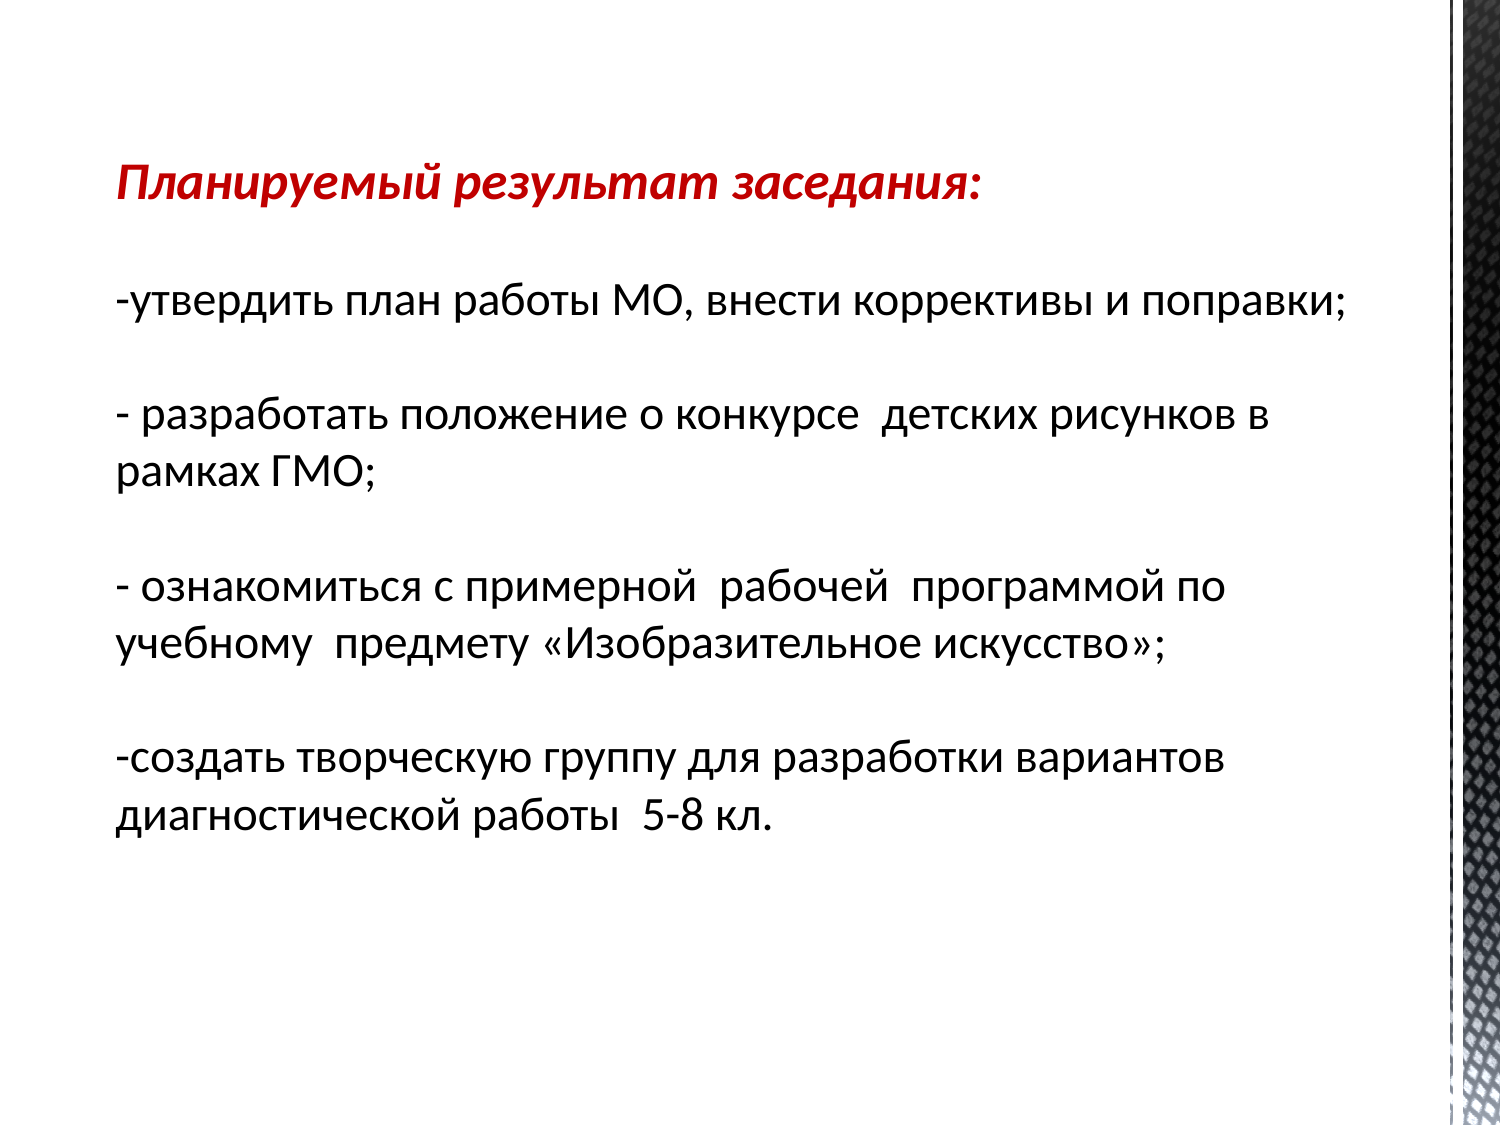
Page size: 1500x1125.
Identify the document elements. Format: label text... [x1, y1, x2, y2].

picture [1447, 0, 1500, 1125]
title Планируемый результат заседания: -утвердить план работы МО, внести коррективы и поправки; - разработать положение о конкурсе детских рисунков в рамках ГМО; - ознакомиться с примерной рабочей программой по учебному предмету «Изобразительное искусство»; -создать творческую группу для разработки вариантов диагностической работы 5-8 кл. [100, 113, 1376, 873]
